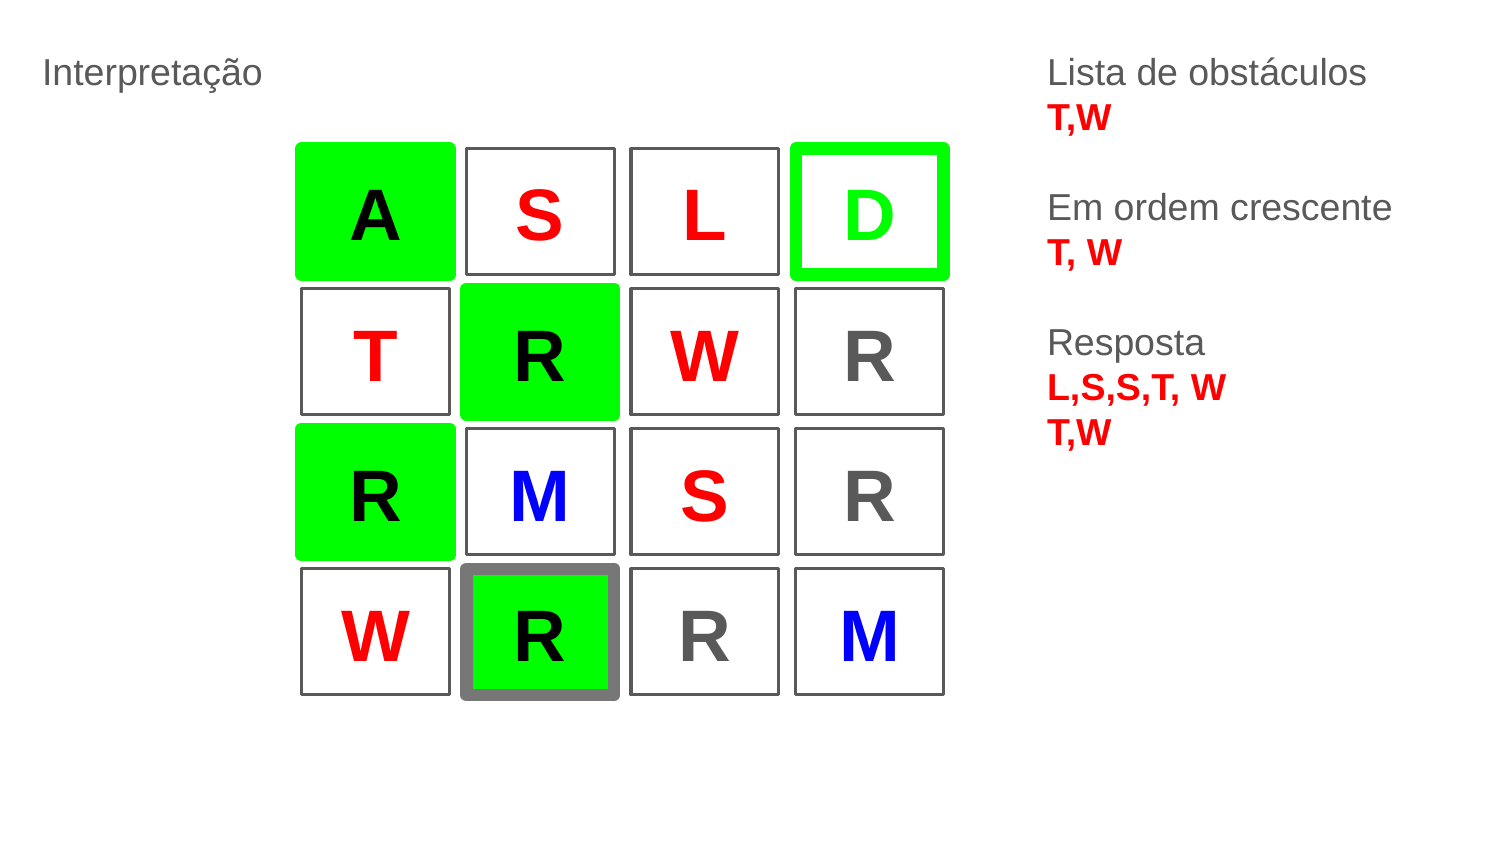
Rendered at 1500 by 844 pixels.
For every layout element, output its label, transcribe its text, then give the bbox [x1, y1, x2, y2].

text_box R [795, 288, 944, 415]
text_box M [795, 568, 944, 695]
text_box W [631, 288, 779, 415]
text_box R [631, 568, 779, 695]
text_box W [301, 568, 450, 695]
text_box R [795, 428, 944, 555]
text_box Interpretação [27, 33, 639, 102]
text_box R [466, 568, 615, 695]
text_box T [301, 288, 450, 415]
text_box R [466, 288, 615, 415]
text_box L [631, 148, 779, 275]
text_box R [301, 428, 450, 555]
text_box S [466, 148, 615, 275]
text_box M [466, 428, 615, 555]
text_box Lista de obstáculos T,W Em ordem crescente T, W Resposta L,S,S,T, W T,W [1031, 32, 1454, 711]
text_box S [631, 428, 779, 555]
text_box D [795, 148, 944, 275]
text_box A [301, 148, 450, 275]
